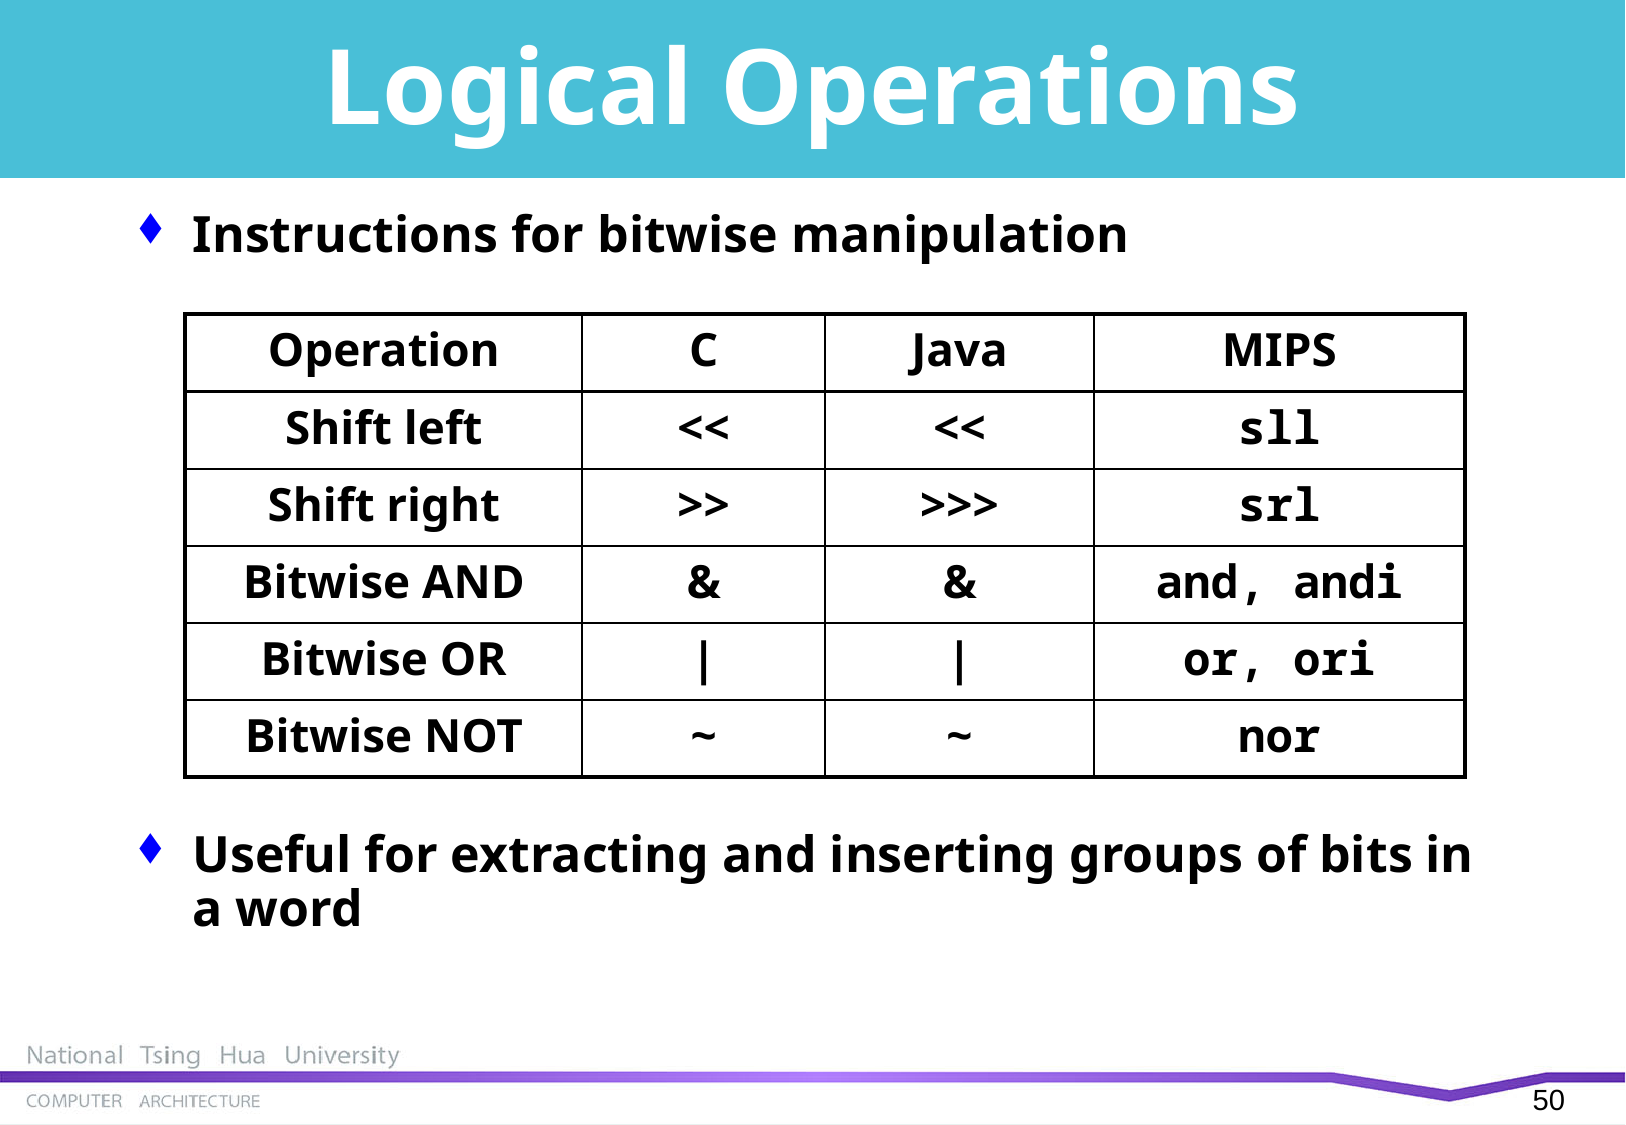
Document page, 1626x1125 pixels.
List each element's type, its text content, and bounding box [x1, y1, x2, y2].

text_box Useful for extracting and inserting groups of bits in a word [121, 822, 1503, 1000]
table_header MIPS [1095, 316, 1463, 390]
list Instructions for bitwise manipulation [121, 202, 1504, 315]
table_cell << [583, 393, 824, 468]
table_cell and, andi [1095, 547, 1463, 622]
table_cell Shift right [187, 470, 581, 545]
picture [0, 0, 1626, 1125]
table_cell srl [1095, 470, 1463, 545]
table_cell | [826, 624, 1093, 699]
table_cell & [583, 547, 824, 622]
table_cell ~ [826, 701, 1093, 775]
table_cell Bitwise AND [187, 547, 581, 622]
table_cell Bitwise OR [187, 624, 581, 699]
table_header Operation [187, 316, 581, 390]
table_cell Bitwise NOT [187, 701, 581, 775]
table_cell sll [1095, 393, 1463, 468]
table_cell Shift left [187, 393, 581, 468]
table_cell nor [1095, 701, 1463, 775]
slide_number 49 [1241, 1060, 1581, 1125]
title Logical Operations [121, 19, 1504, 167]
table_cell << [826, 393, 1093, 468]
table_cell or, ori [1095, 624, 1463, 699]
table_cell >> [583, 470, 824, 545]
table_cell & [826, 547, 1093, 622]
table_cell ~ [583, 701, 824, 775]
table_cell | [583, 624, 824, 699]
table_cell >>> [826, 470, 1093, 545]
table_header C [583, 316, 824, 390]
table_header Java [826, 316, 1093, 390]
